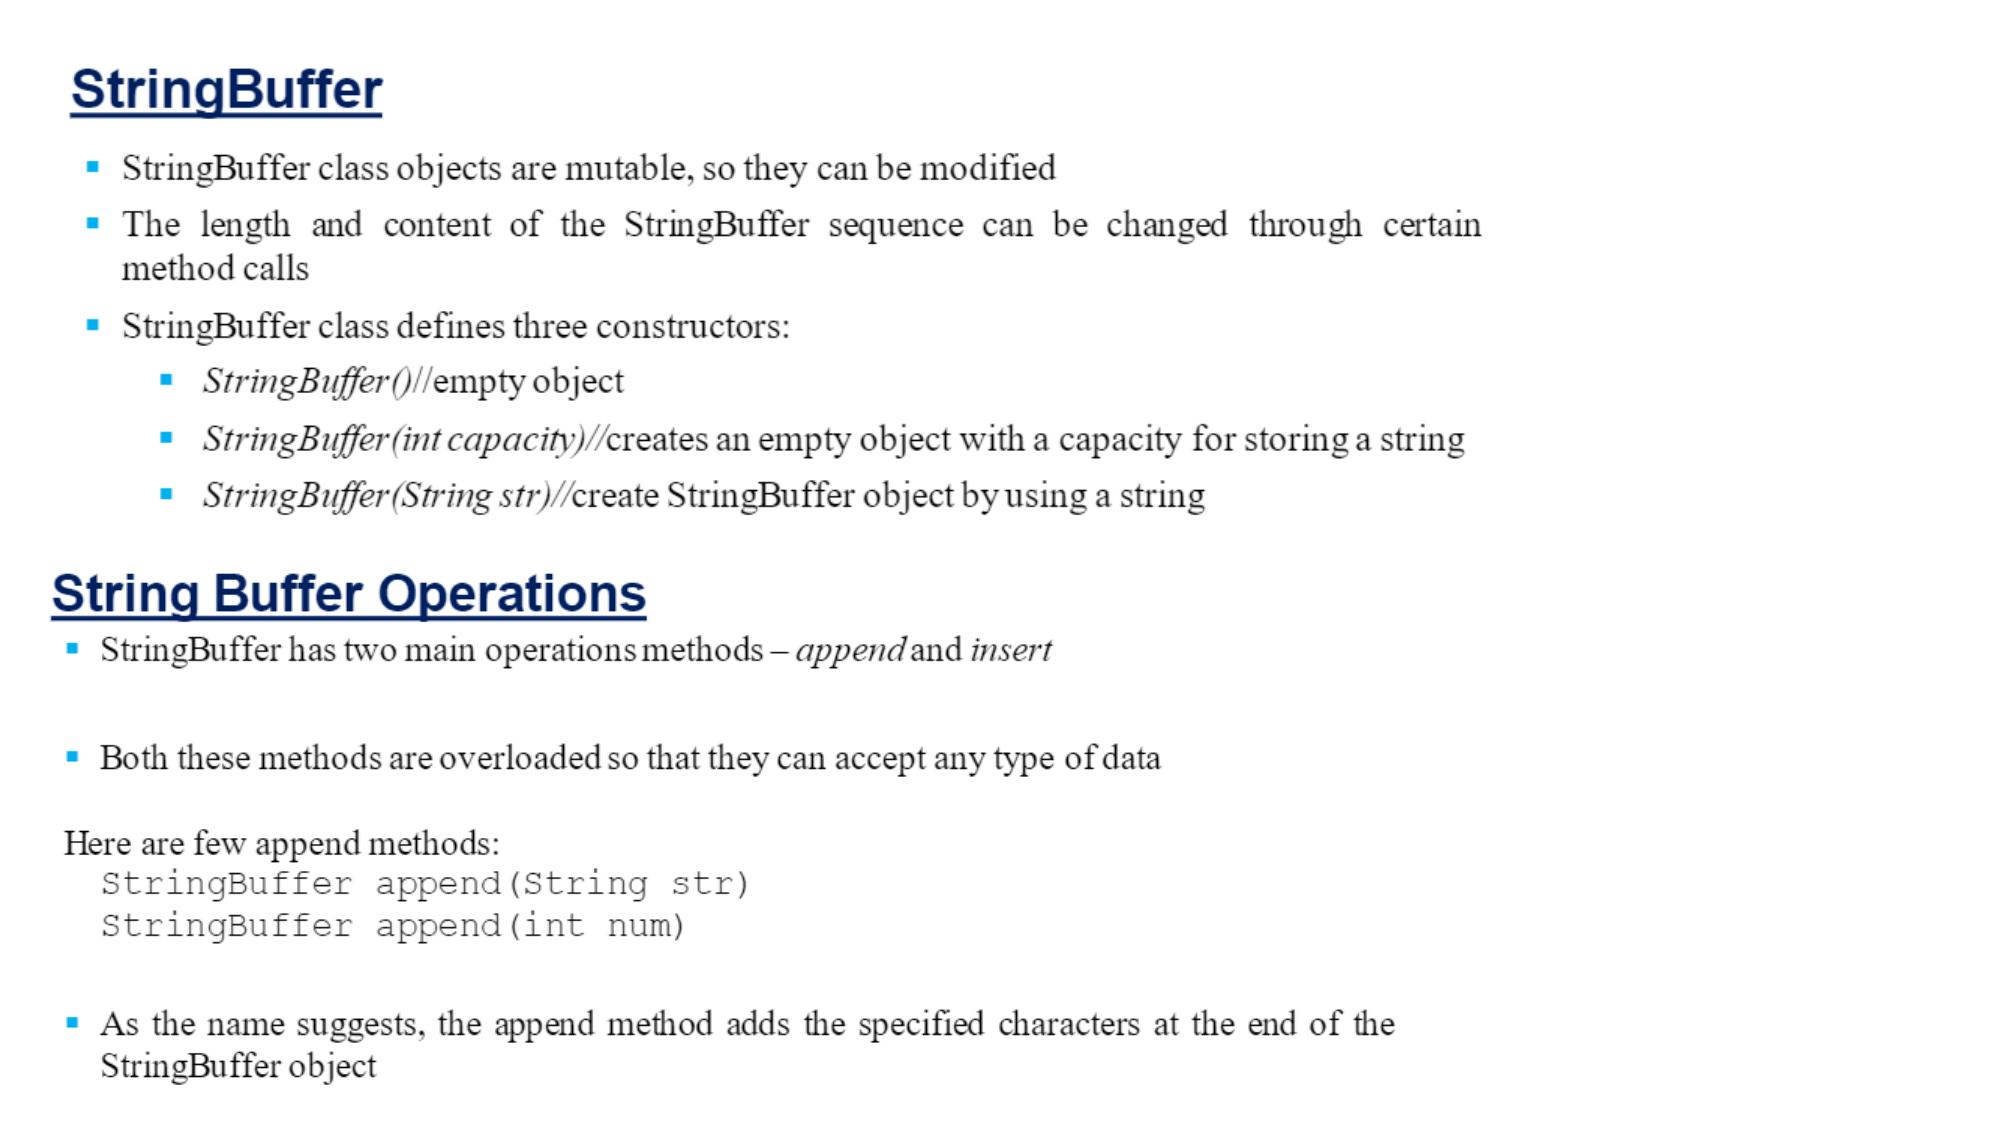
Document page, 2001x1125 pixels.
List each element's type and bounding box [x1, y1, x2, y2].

picture [62, 58, 1489, 537]
picture [35, 559, 1404, 1097]
